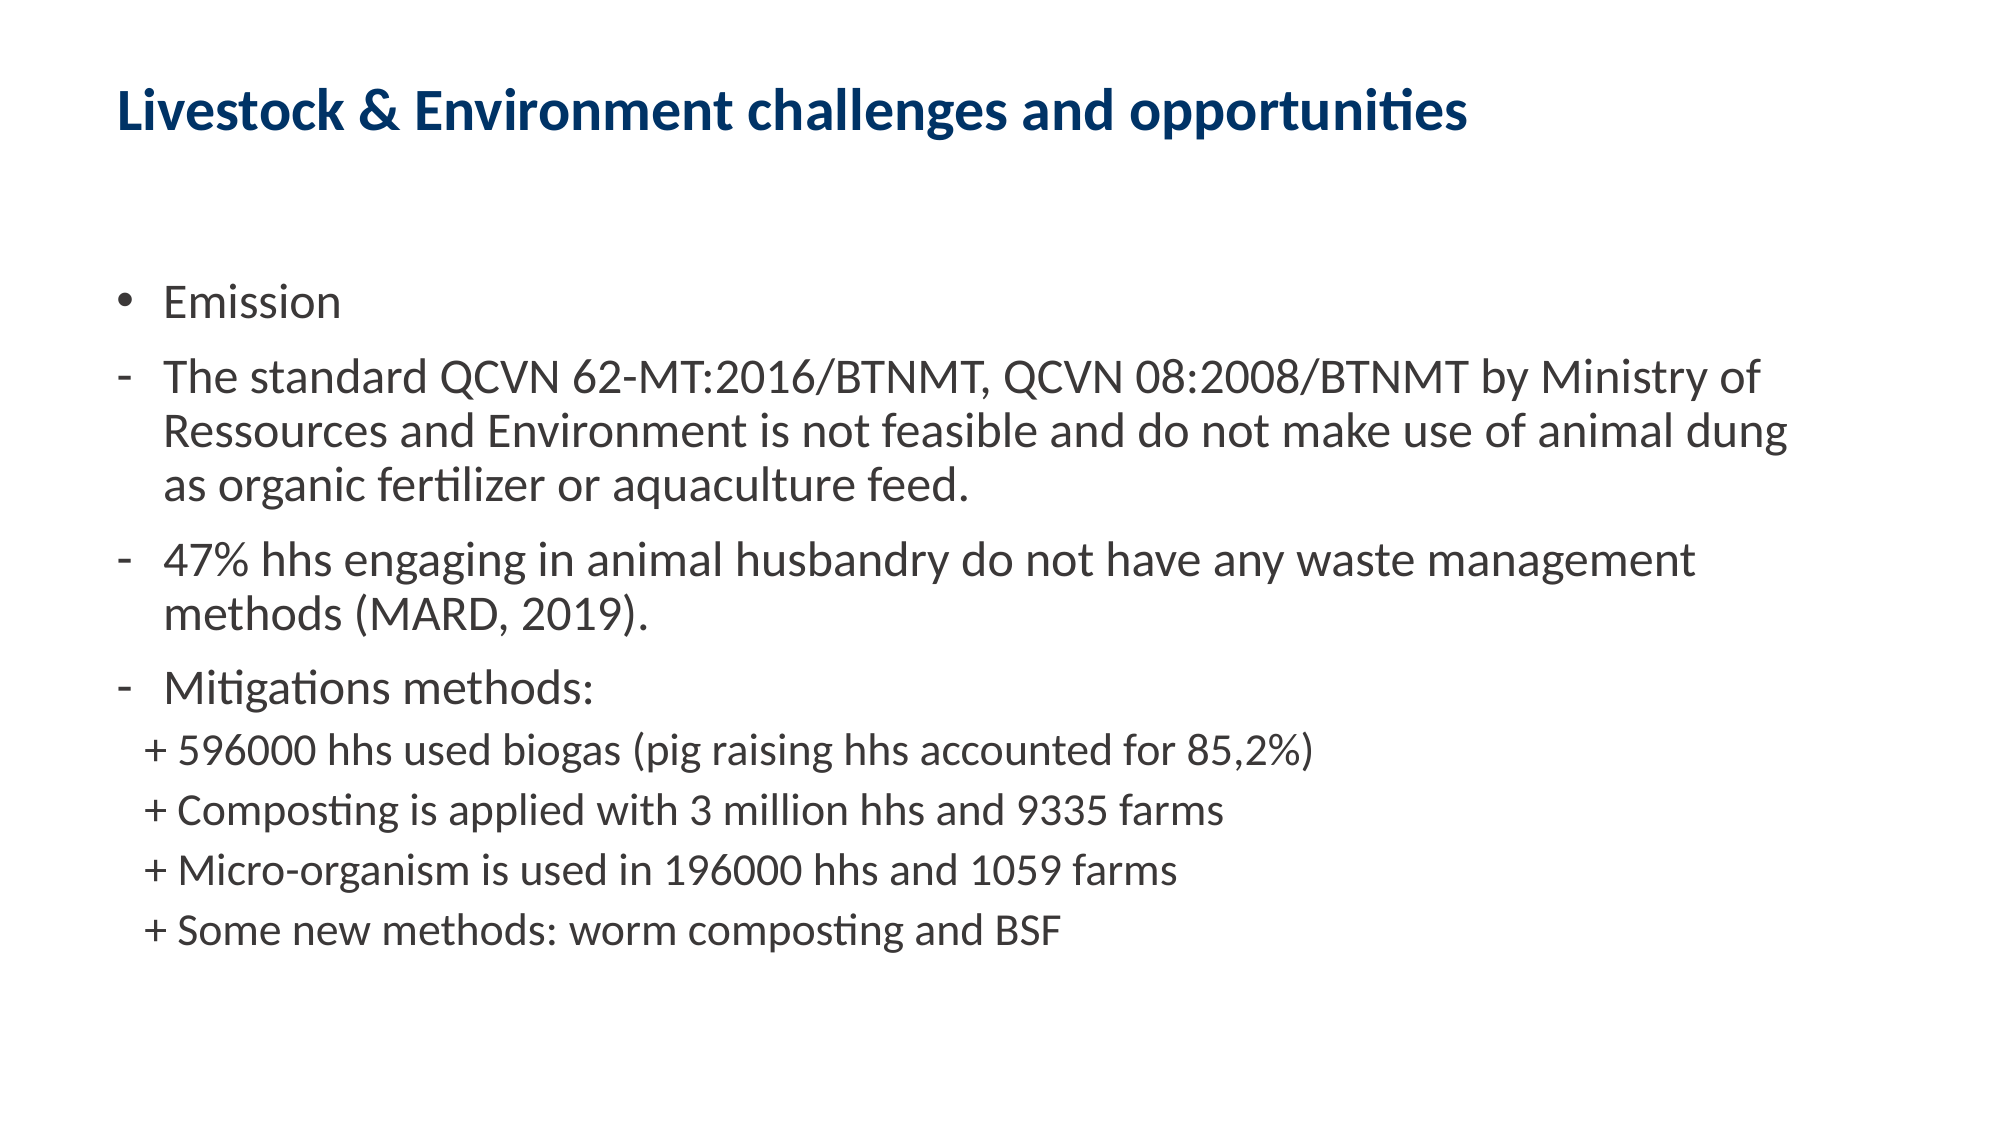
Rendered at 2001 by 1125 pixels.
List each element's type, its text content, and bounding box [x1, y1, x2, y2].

list Emission The standard QCVN 62-MT:2016/BTNMT, QCVN 08:2008/BTNMT by Ministry of Ressources and Environment is not feasible and do not make use of animal dung as organic fertilizer or aquaculture feed. 47% hhs engaging in animal husbandry do not have any waste management methods (MARD, 2019). Mitigations methods: + 596000 hhs used biogas (pig raising hhs accounted for 85,2%) + Composting is applied with 3 million hhs and 9335 farms + Micro-organism is used in 196000 hhs and 1059 farms + Some new methods: worm composting and BSF [101, 267, 1852, 975]
title Livestock & Environment challenges and opportunities [102, 71, 1904, 225]
